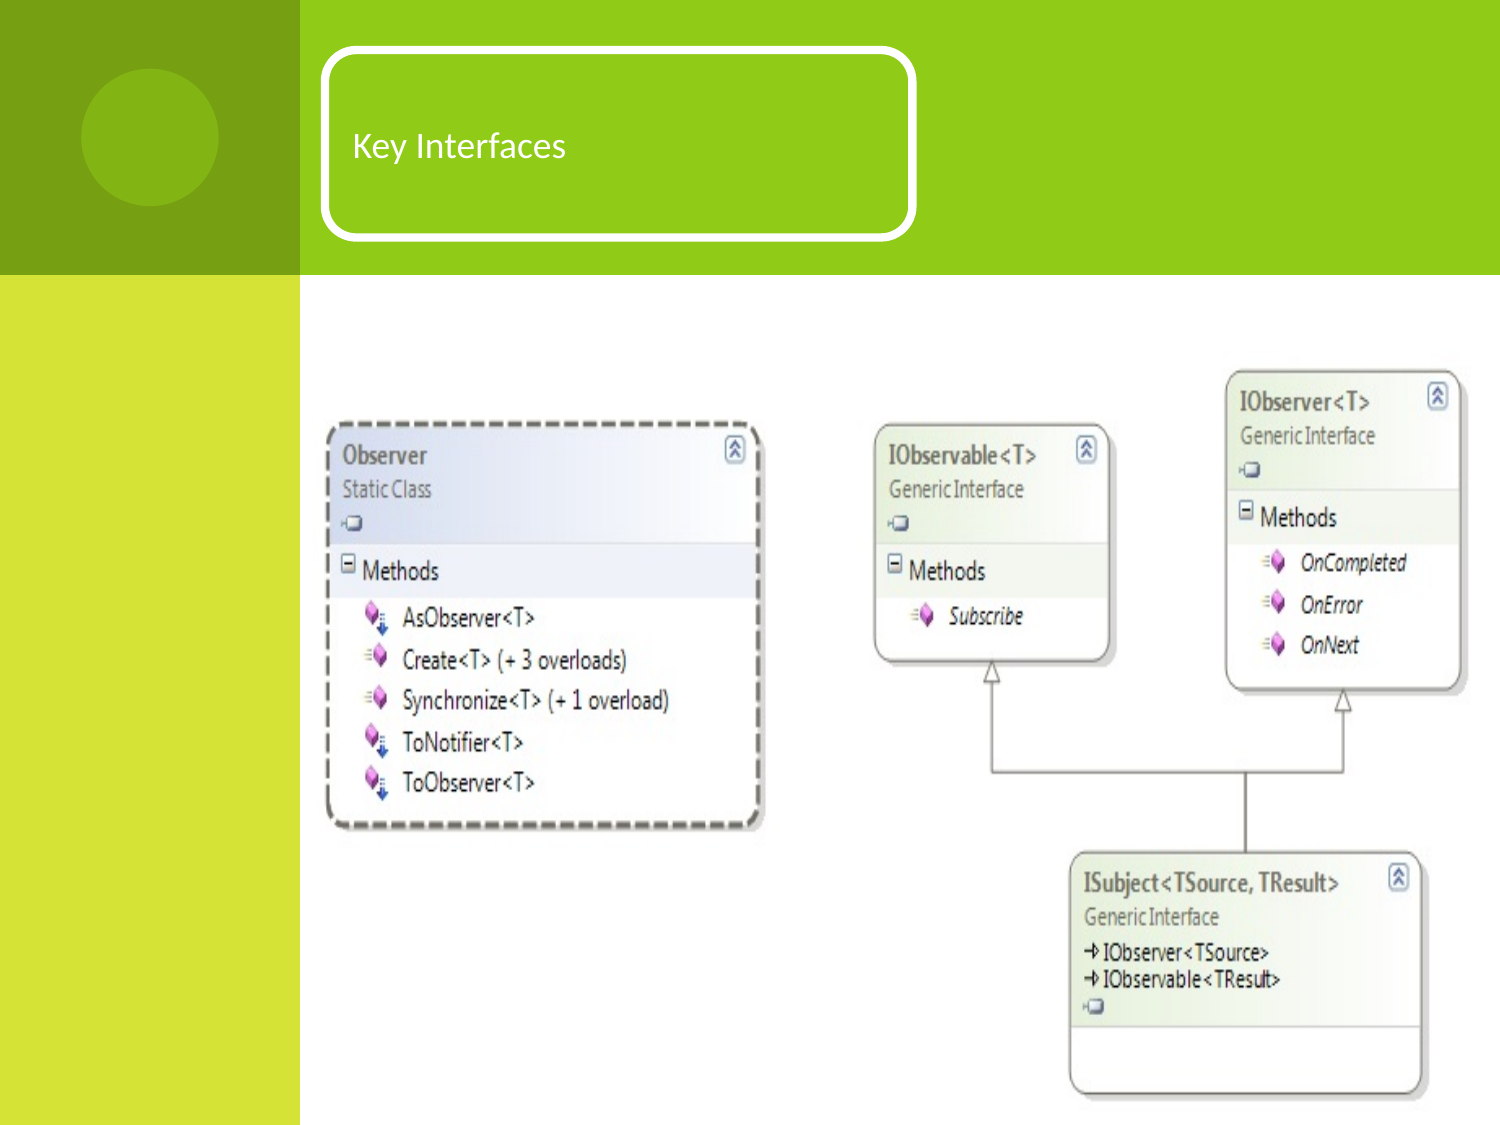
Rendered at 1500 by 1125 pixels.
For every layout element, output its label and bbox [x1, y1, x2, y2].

text_box [324, 49, 913, 238]
picture [312, 349, 1476, 1113]
